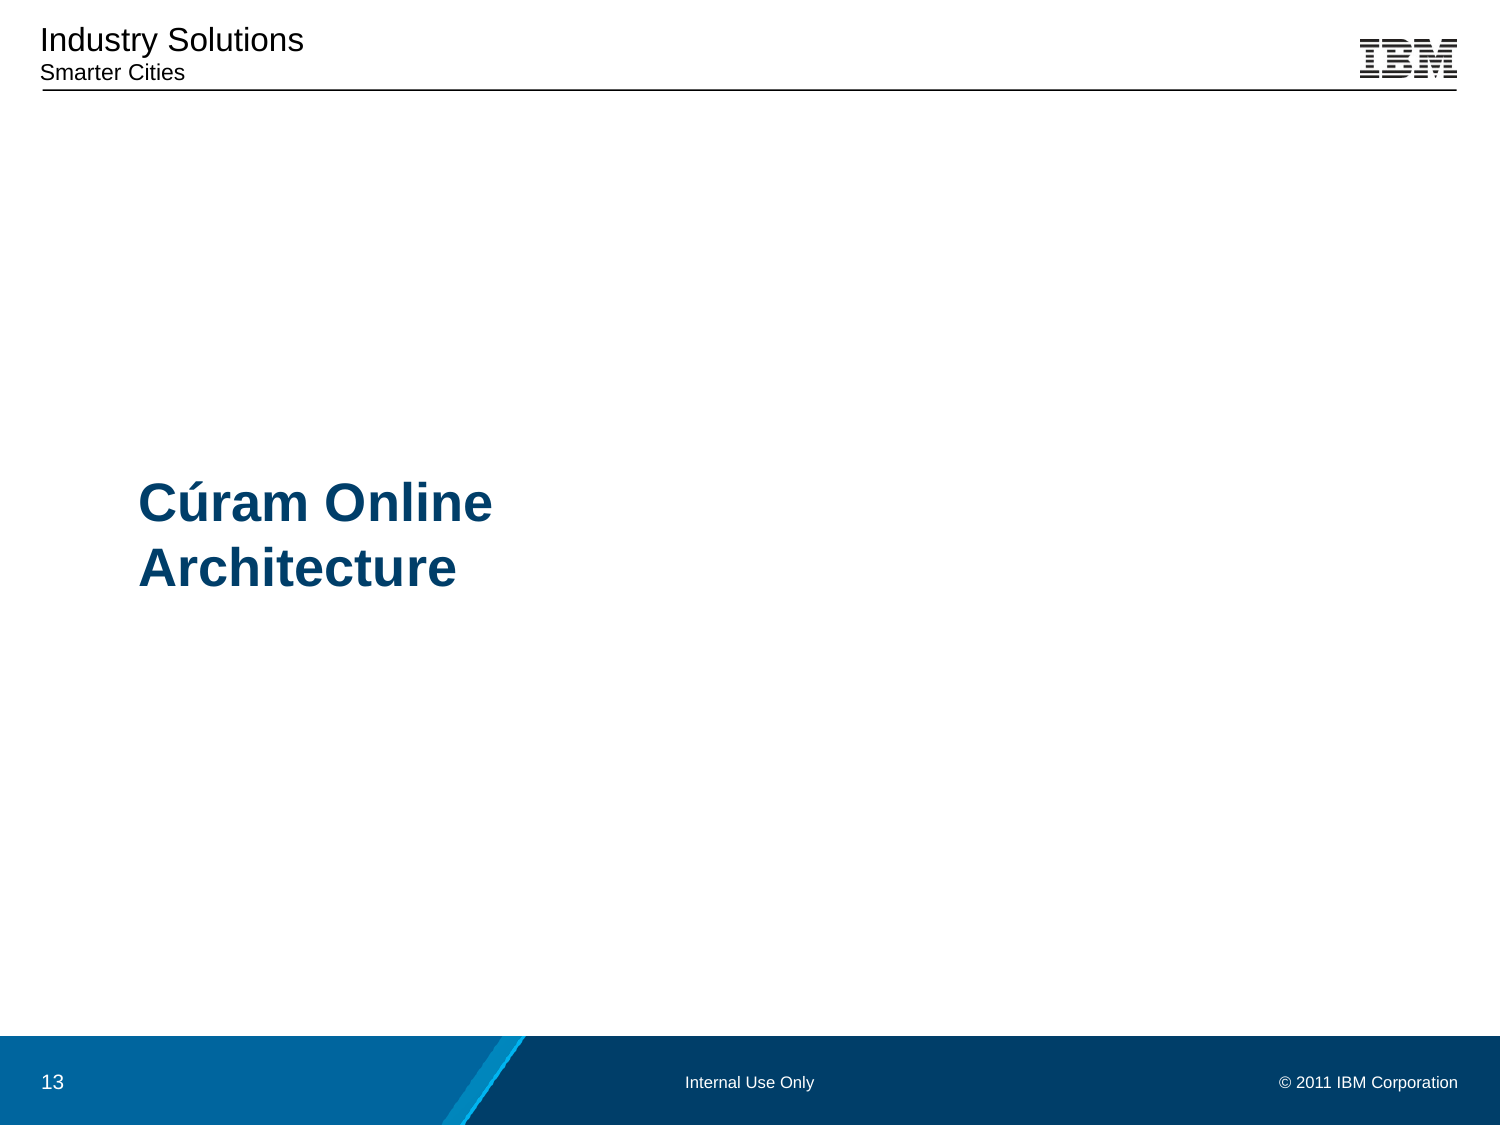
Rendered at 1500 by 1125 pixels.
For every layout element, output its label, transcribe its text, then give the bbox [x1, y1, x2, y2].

title Cúram Online Architecture [122, 373, 761, 605]
picture [1360, 39, 1457, 78]
picture [0, 1036, 500, 1125]
picture [467, 1036, 1500, 1125]
